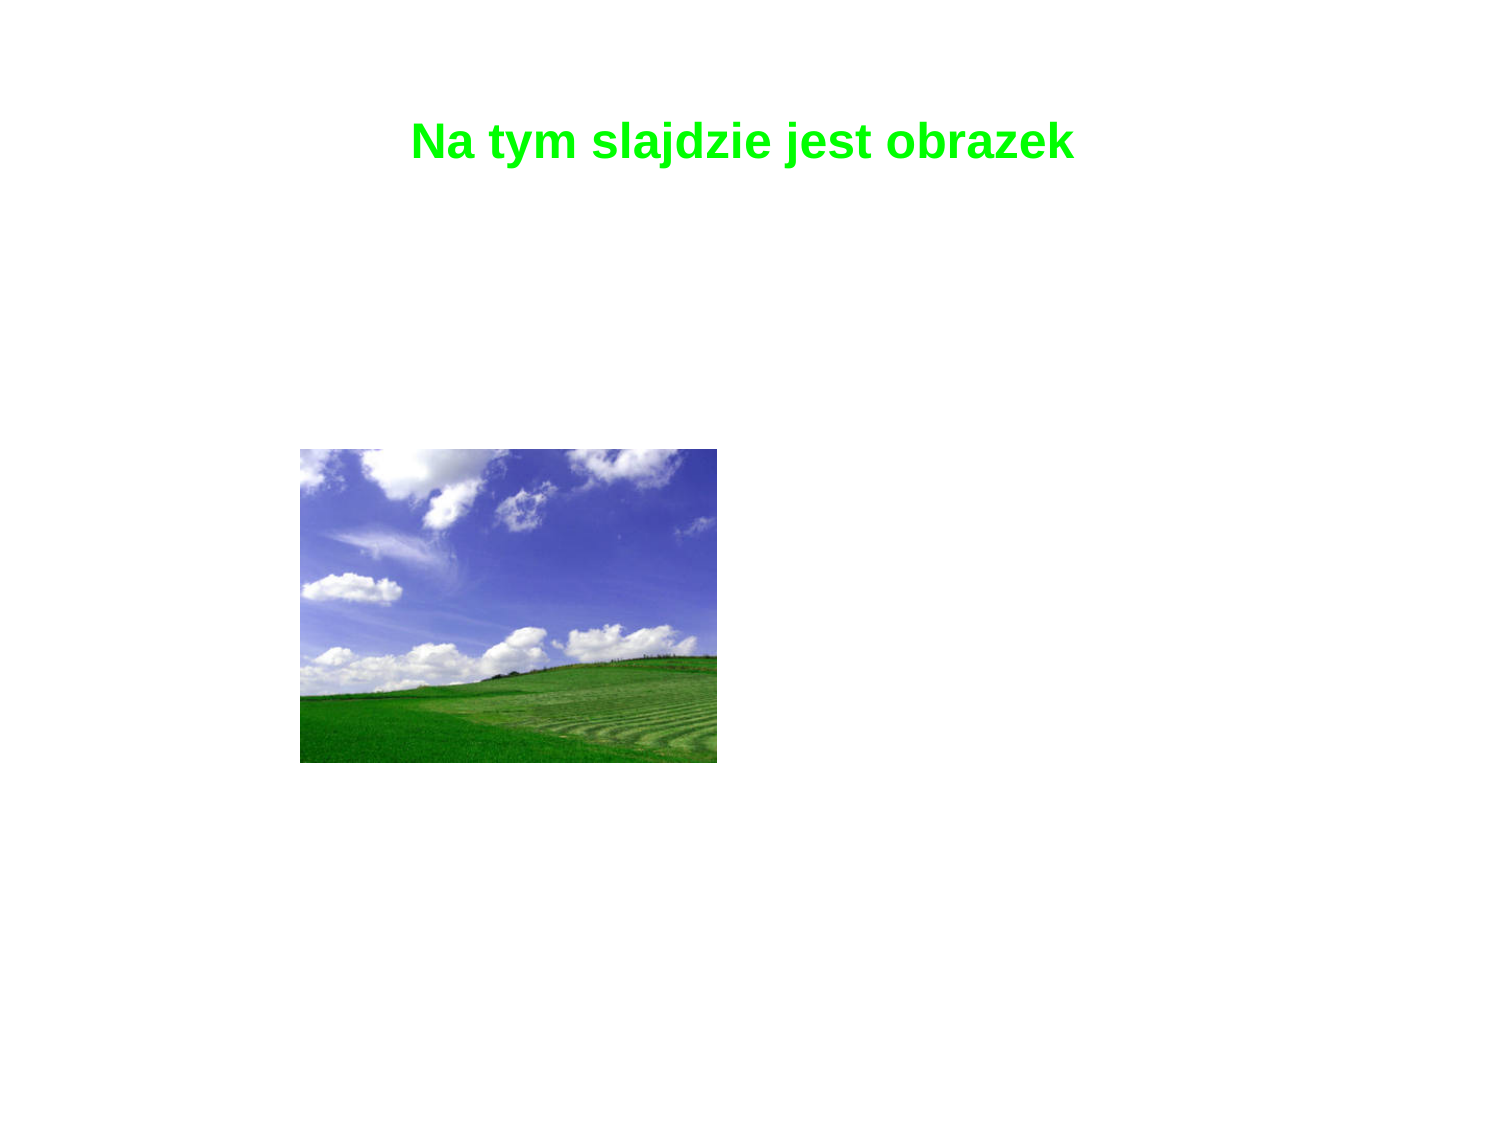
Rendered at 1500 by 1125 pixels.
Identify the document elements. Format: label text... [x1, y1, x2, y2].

picture [299, 449, 717, 763]
title Na tym slajdzie jest obrazek [75, 45, 1425, 233]
